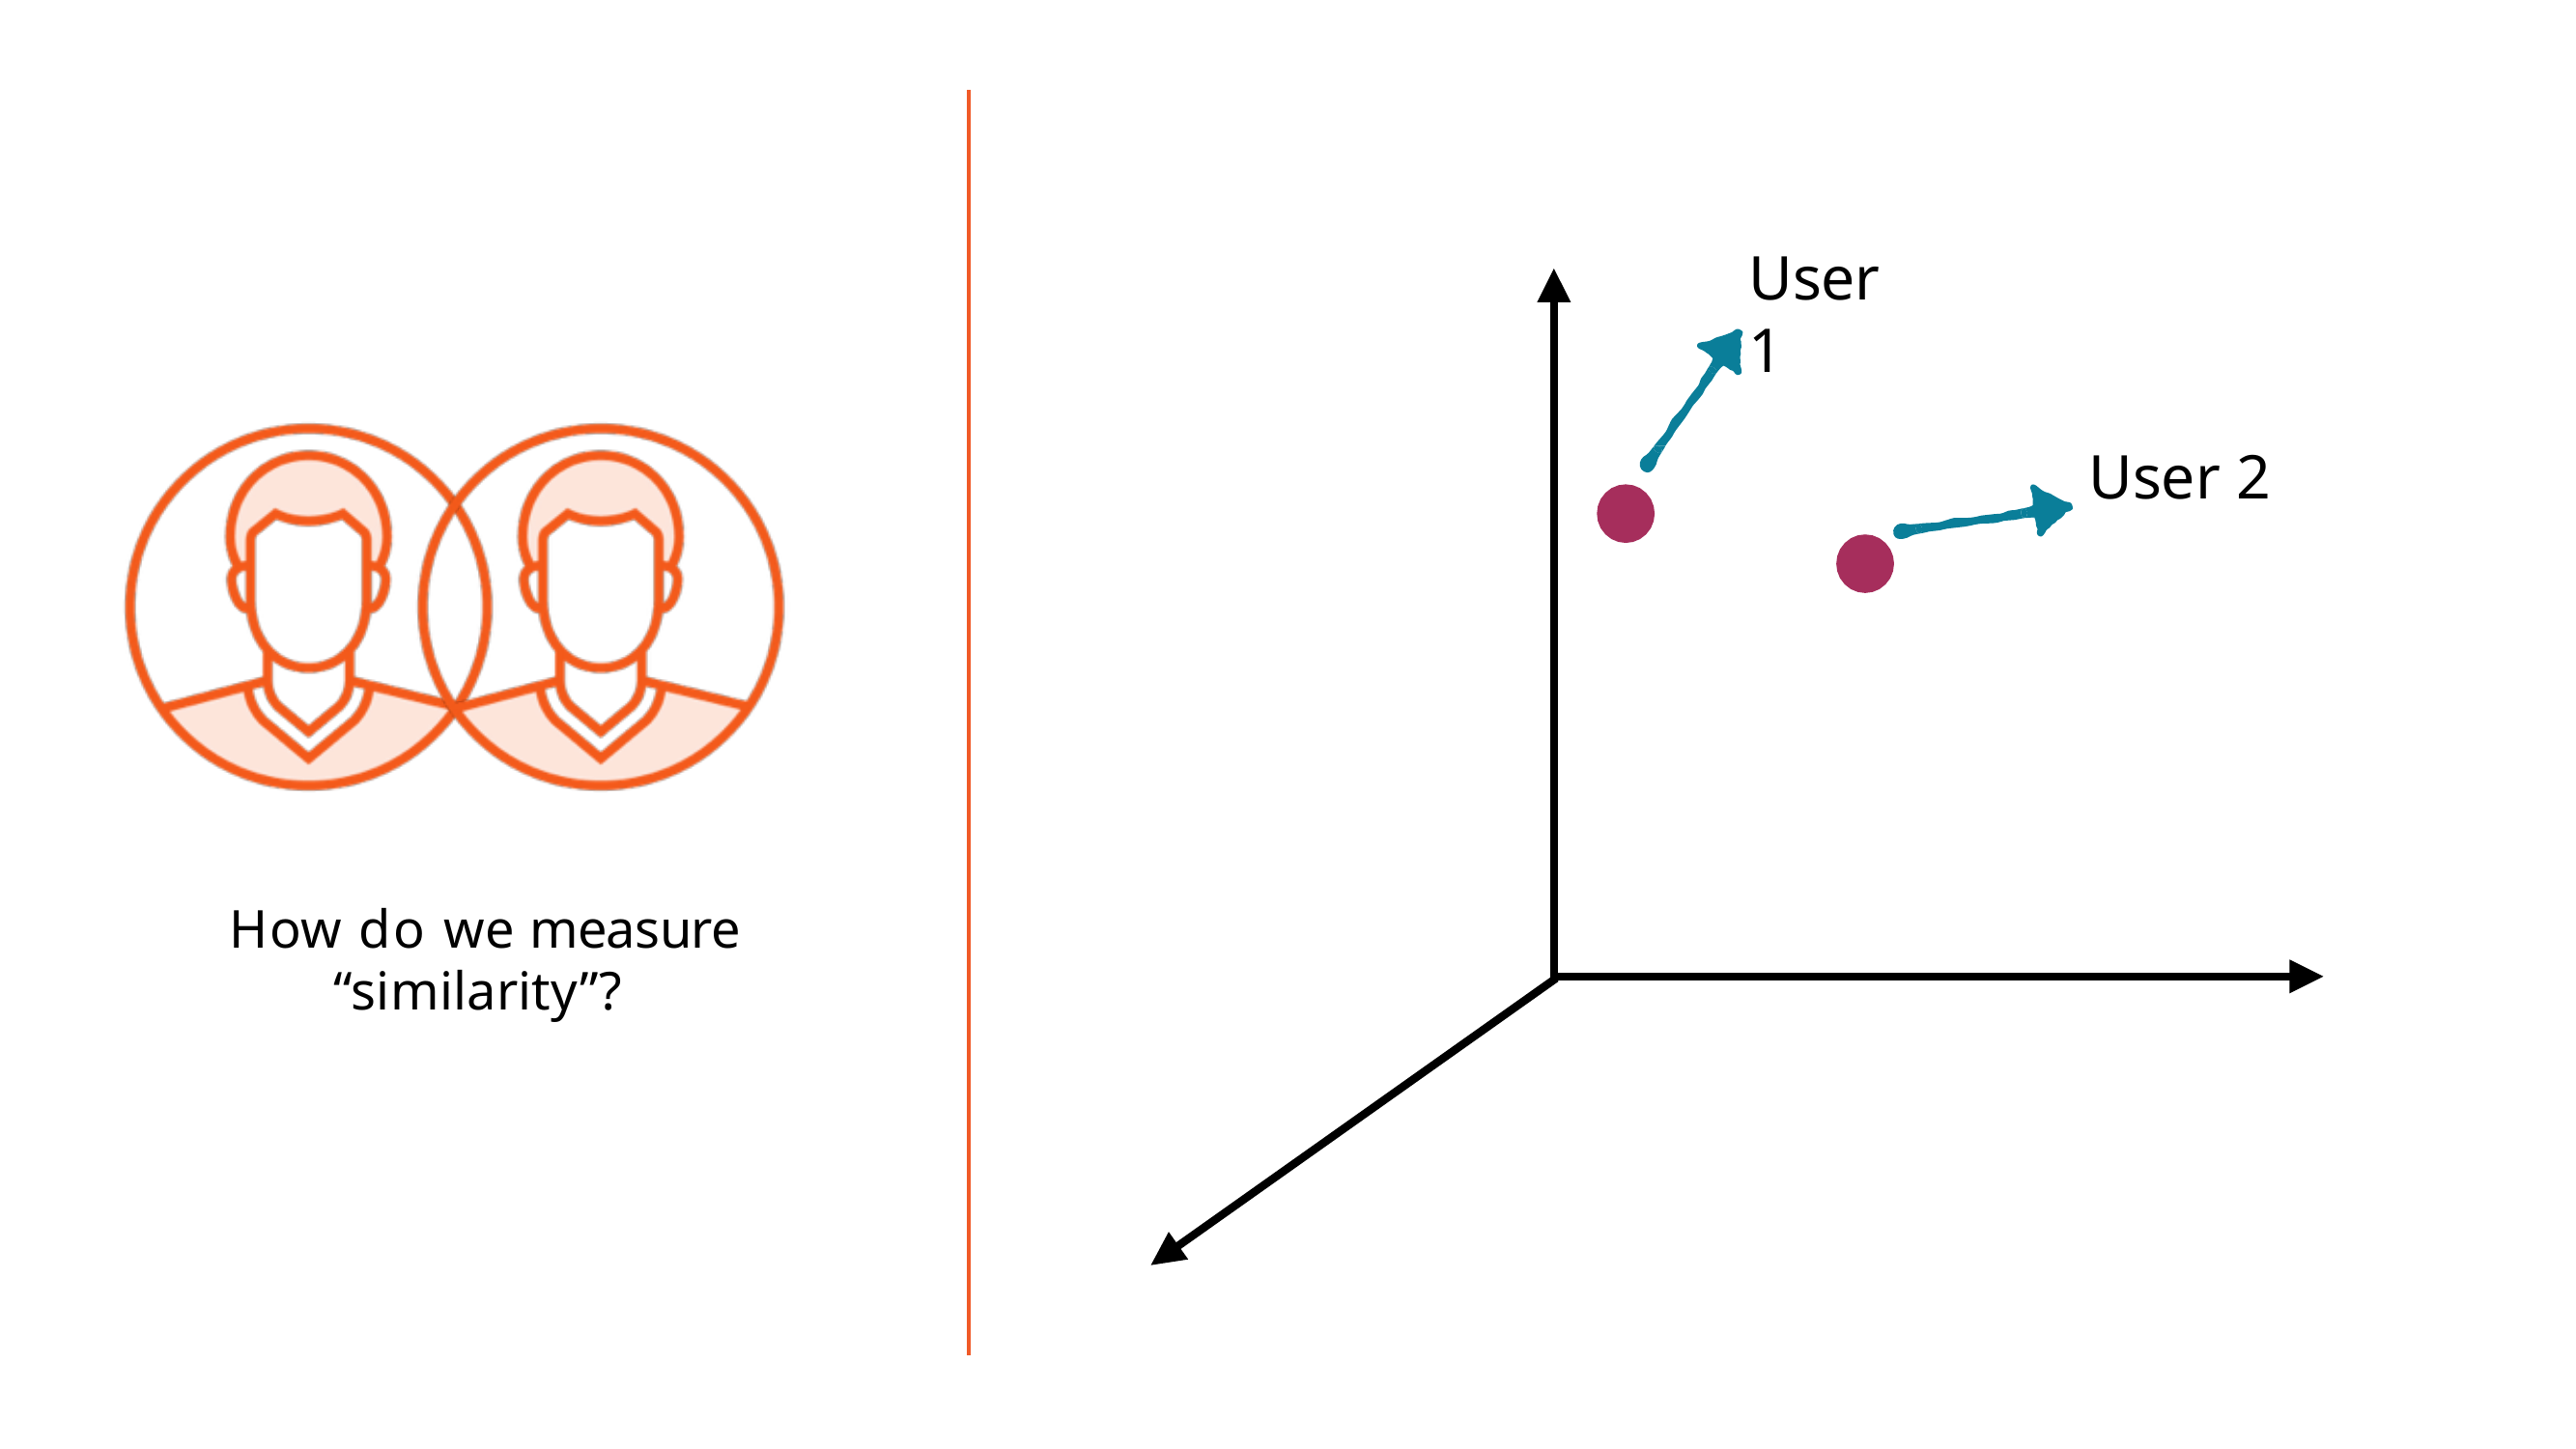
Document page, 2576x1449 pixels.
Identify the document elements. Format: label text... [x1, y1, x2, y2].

text_box [1893, 505, 2034, 539]
text_box [2030, 484, 2073, 537]
text_box [1597, 484, 1656, 544]
text_box [1639, 359, 1723, 473]
text_box [1836, 534, 1894, 593]
text_box [1150, 1232, 1189, 1265]
text_box User 2 [2086, 437, 2283, 511]
title User 1 [1746, 237, 1931, 482]
text_box [2289, 959, 2324, 994]
text_box How do we measure “similarity”? [227, 891, 764, 1021]
text_box [1537, 268, 1571, 302]
text_box [412, 418, 791, 797]
text_box [1697, 328, 1743, 376]
text_box [120, 418, 412, 797]
